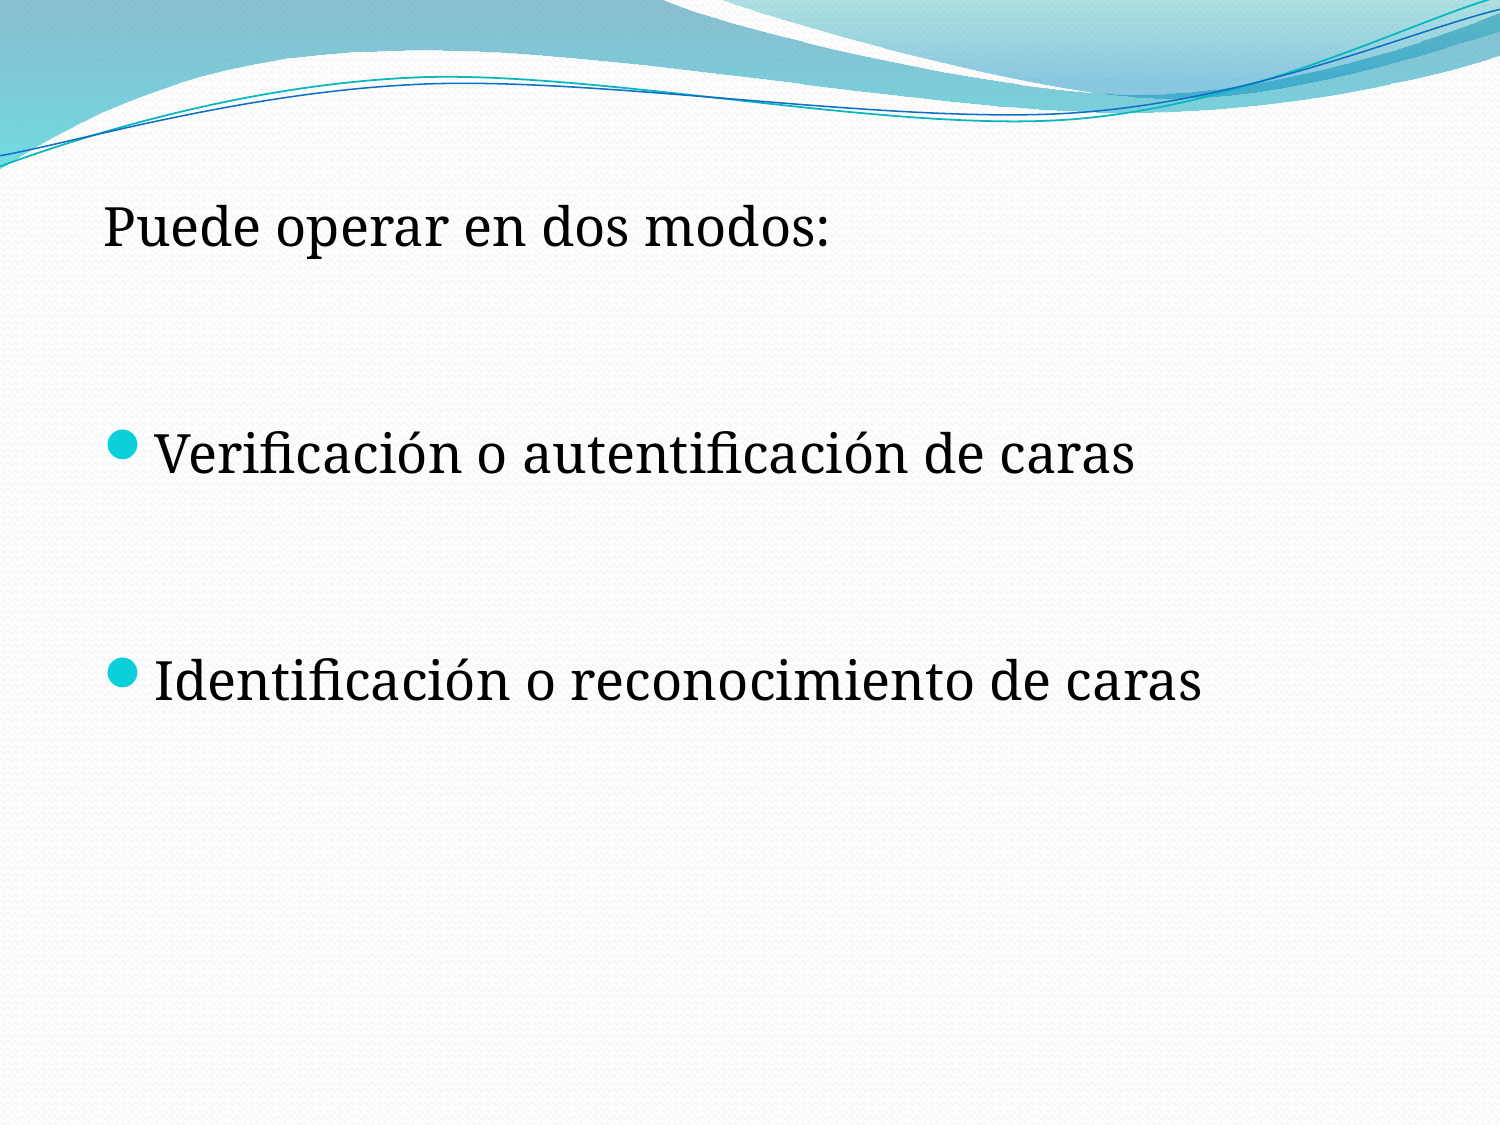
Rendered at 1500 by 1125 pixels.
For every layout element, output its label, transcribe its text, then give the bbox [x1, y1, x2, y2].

list Puede operar en dos modos: Verificación o autentificación de caras Identificación o reconocimiento de caras [88, 184, 1439, 1085]
